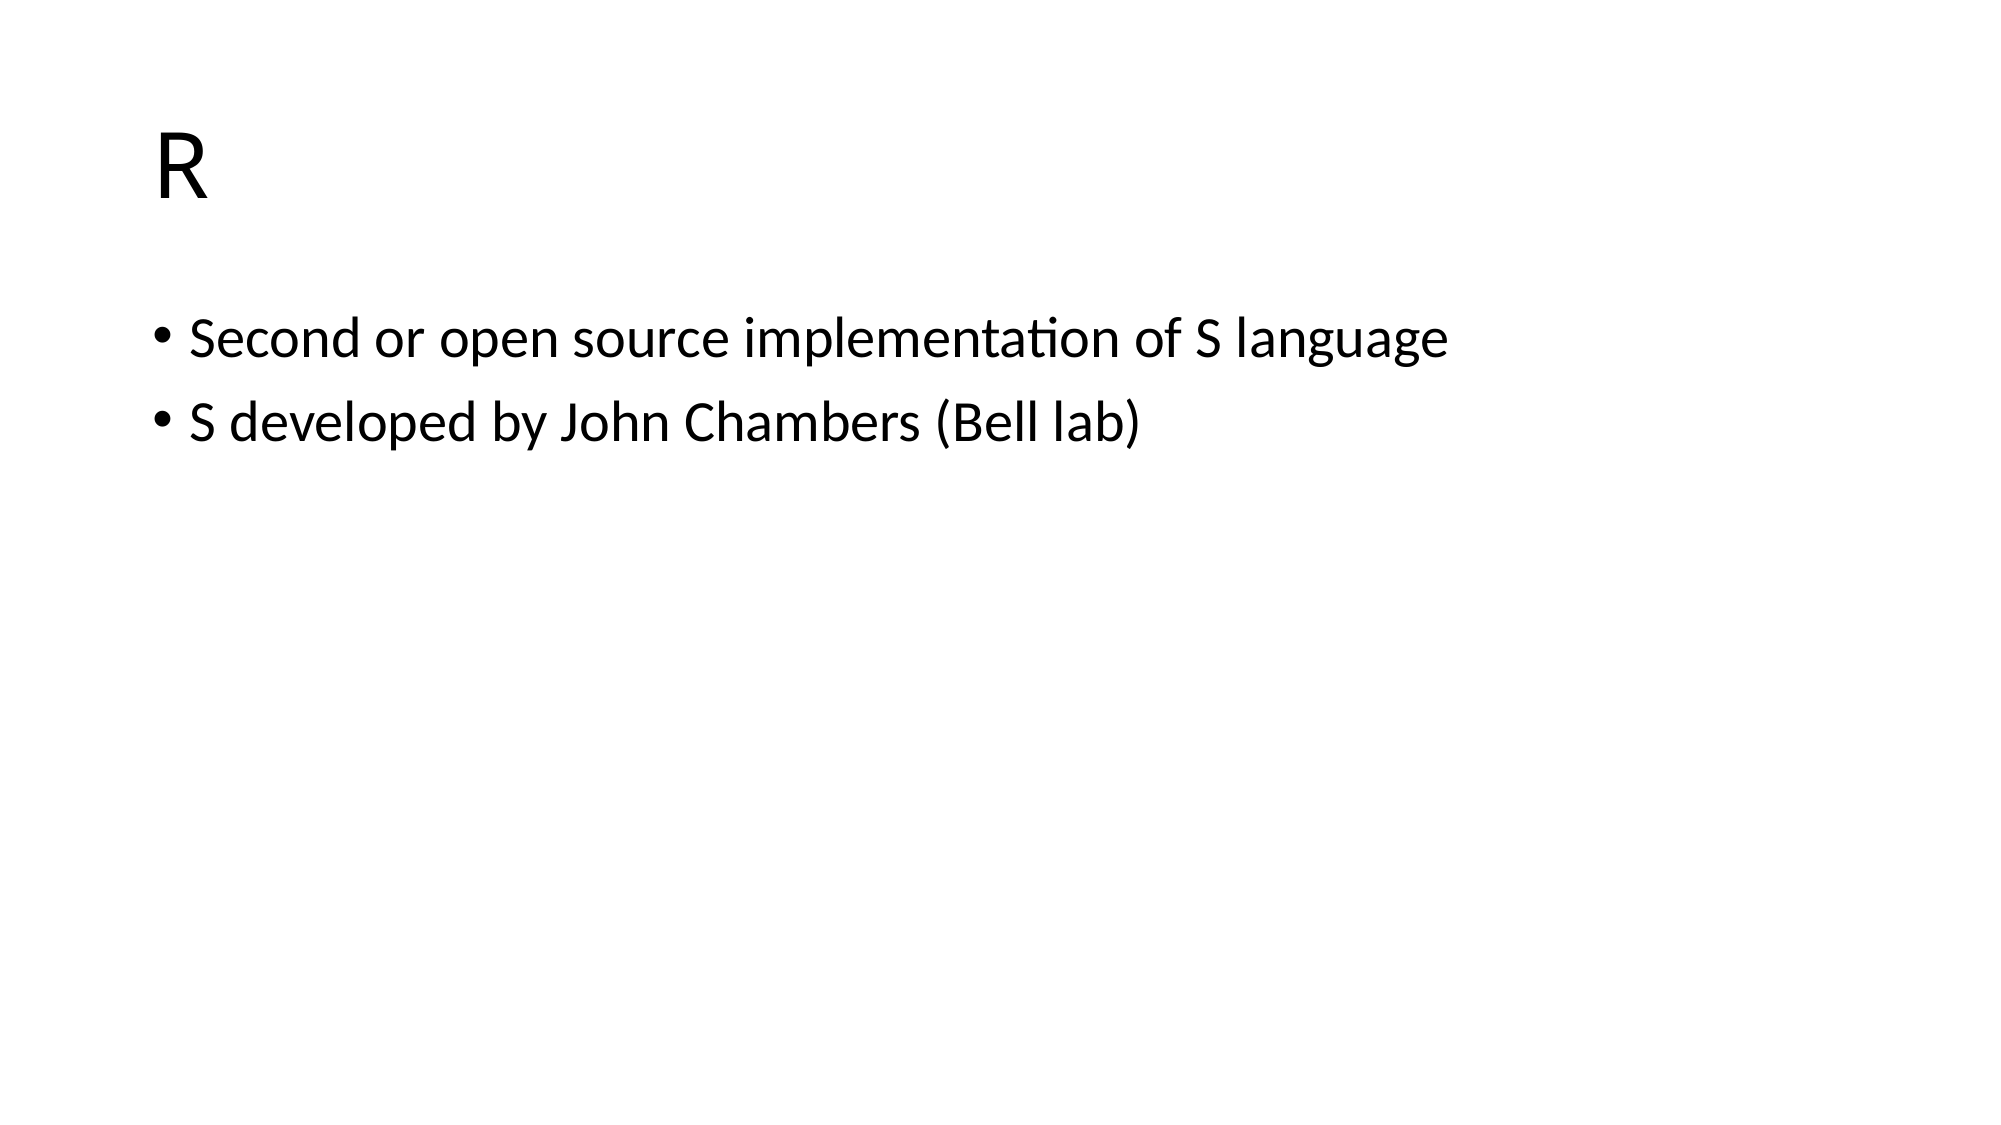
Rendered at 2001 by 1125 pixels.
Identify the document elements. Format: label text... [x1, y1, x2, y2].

title R [137, 59, 1863, 278]
list Second or open source implementation of S language S developed by John Chambers (Bell lab) [137, 299, 1863, 1014]
